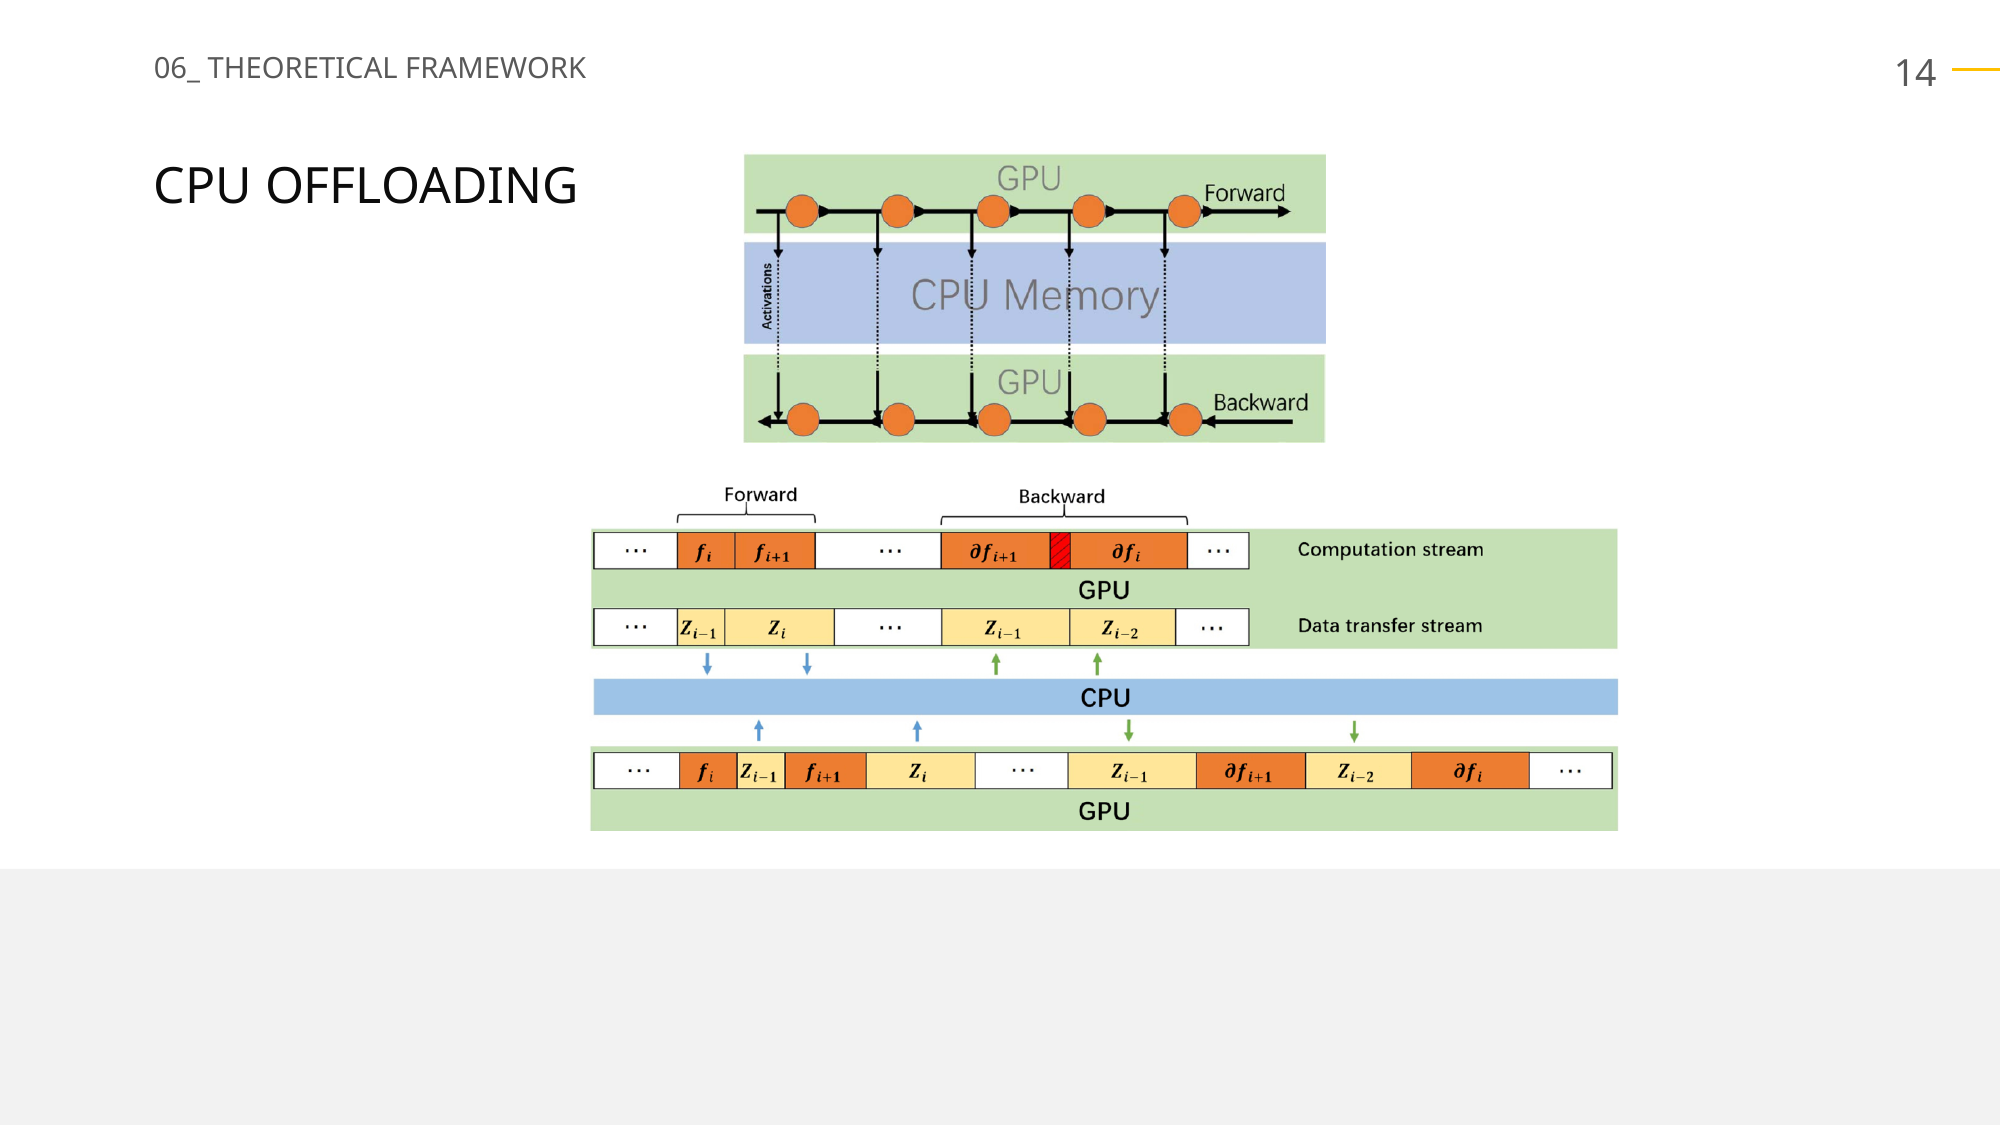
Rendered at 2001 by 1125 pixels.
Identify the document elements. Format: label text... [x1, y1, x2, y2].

text_box CPU OFFLOADING [138, 145, 638, 222]
text_box [0, 868, 2000, 1125]
picture [573, 471, 1644, 846]
list 06_ THEORETICAL FRAMEWORK [138, 39, 638, 100]
picture [732, 140, 1335, 451]
